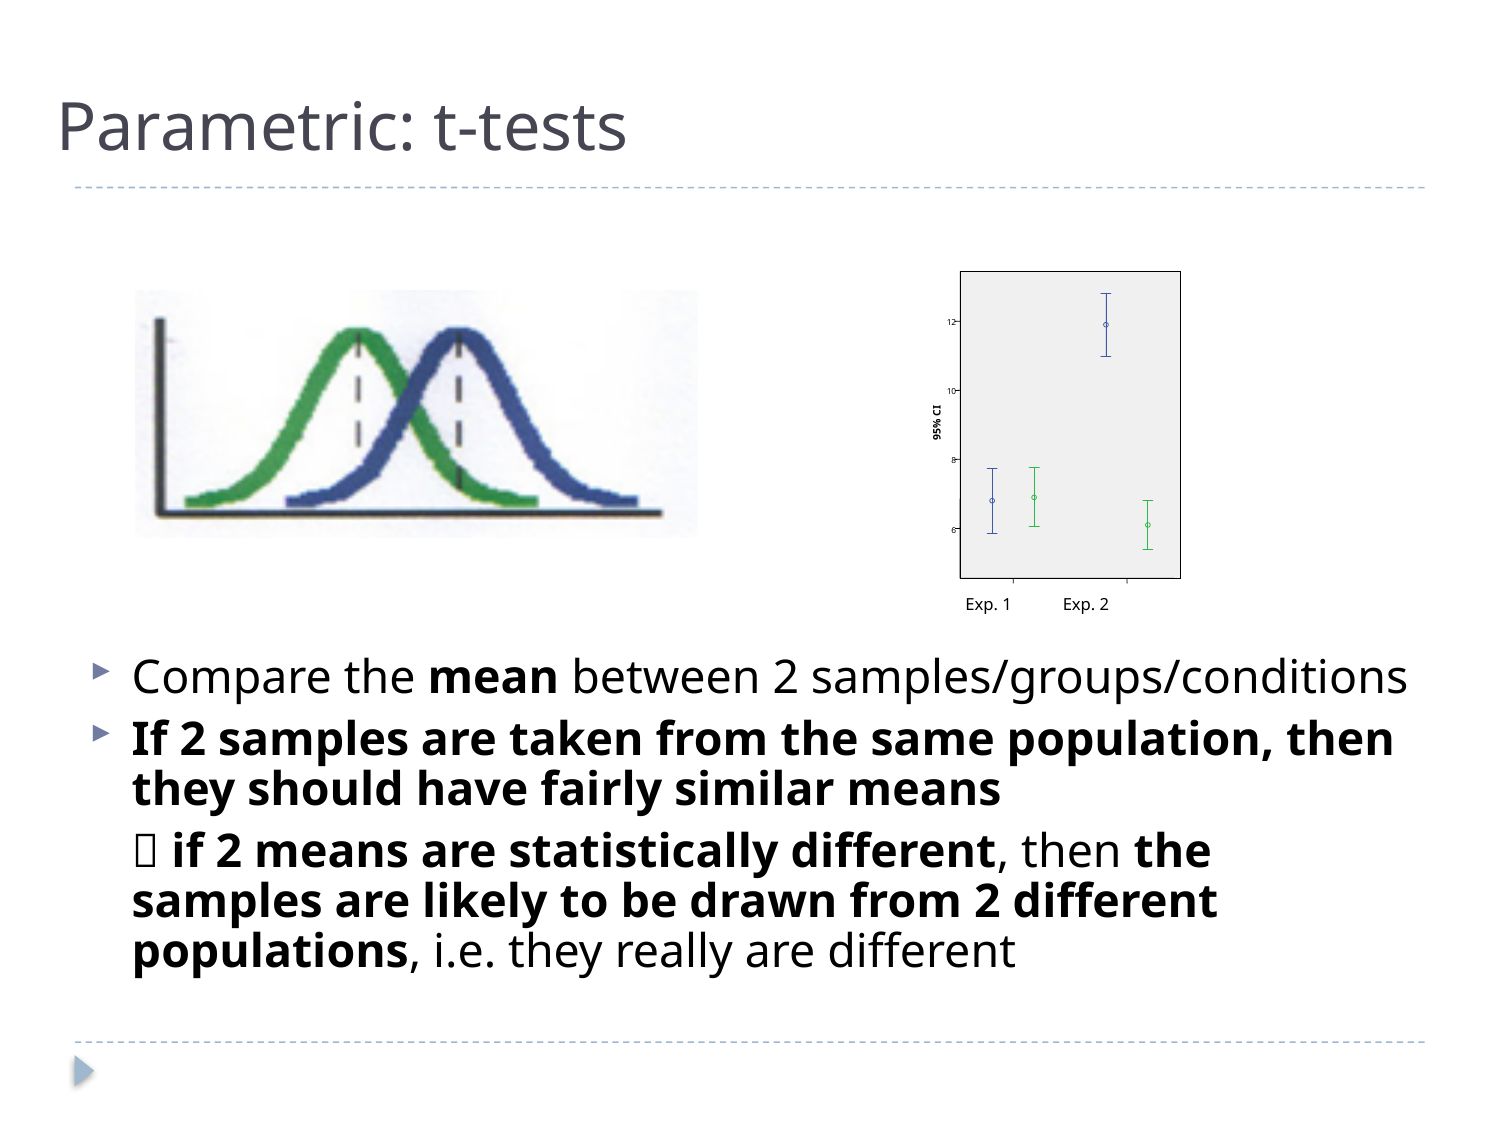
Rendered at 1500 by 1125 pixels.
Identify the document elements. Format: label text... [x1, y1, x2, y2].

list Compare the mean between 2 samples/groups/conditions If 2 samples are taken from the same population, then they should have fairly similar means  if 2 means are statistically different, then the samples are likely to be drawn from 2 different populations, i.e. they really are different [75, 646, 1425, 1005]
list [135, 290, 699, 538]
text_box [920, 262, 1267, 622]
title Parametric: t-tests [41, 0, 1392, 172]
